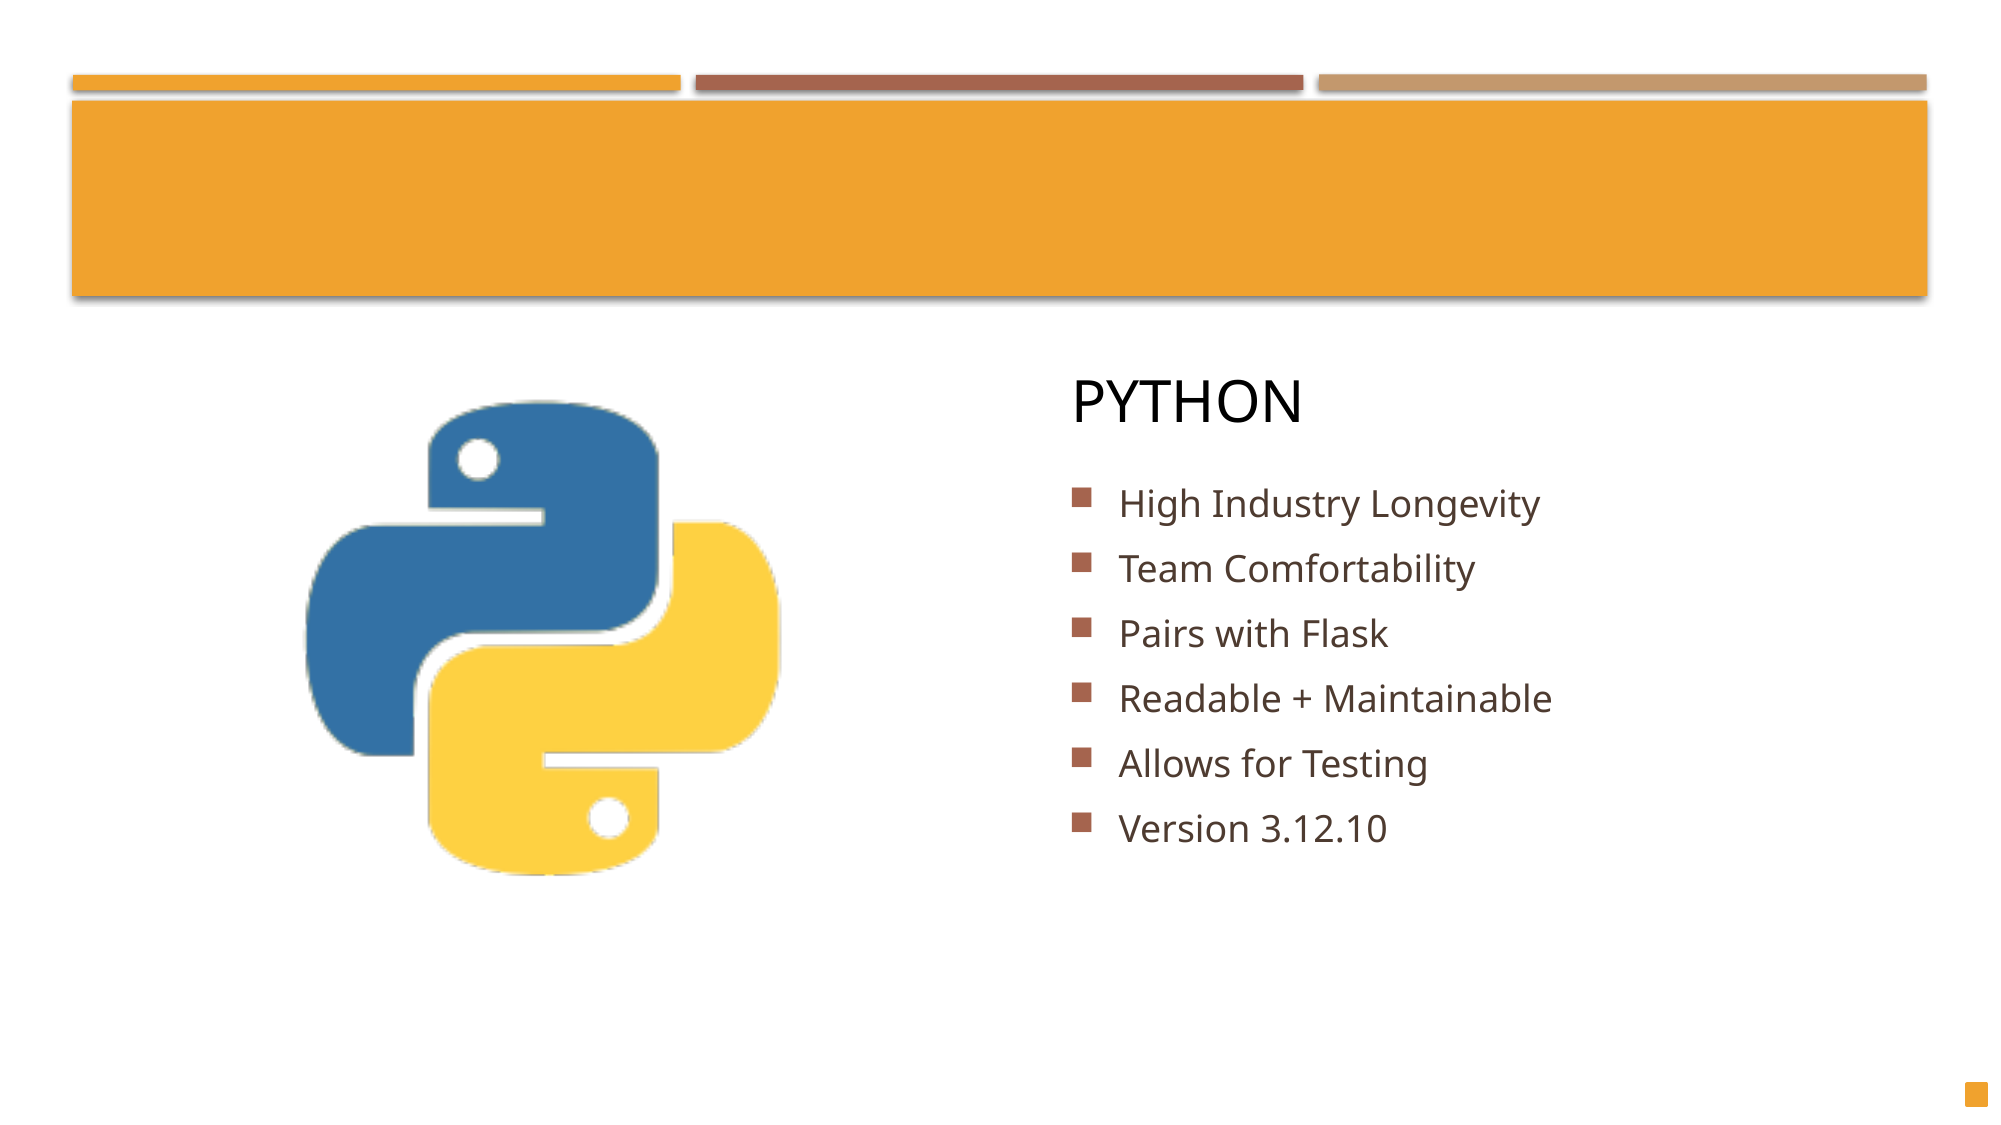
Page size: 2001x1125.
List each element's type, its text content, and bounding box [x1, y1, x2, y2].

text_box [1965, 1082, 1988, 1107]
picture [199, 316, 876, 979]
title Python [1056, 224, 1801, 381]
list High Industry Longevity Team Comfortability Pairs with Flask Readable + Maintainable Allows for Testing Version 3.12.10 [1053, 381, 1804, 1014]
